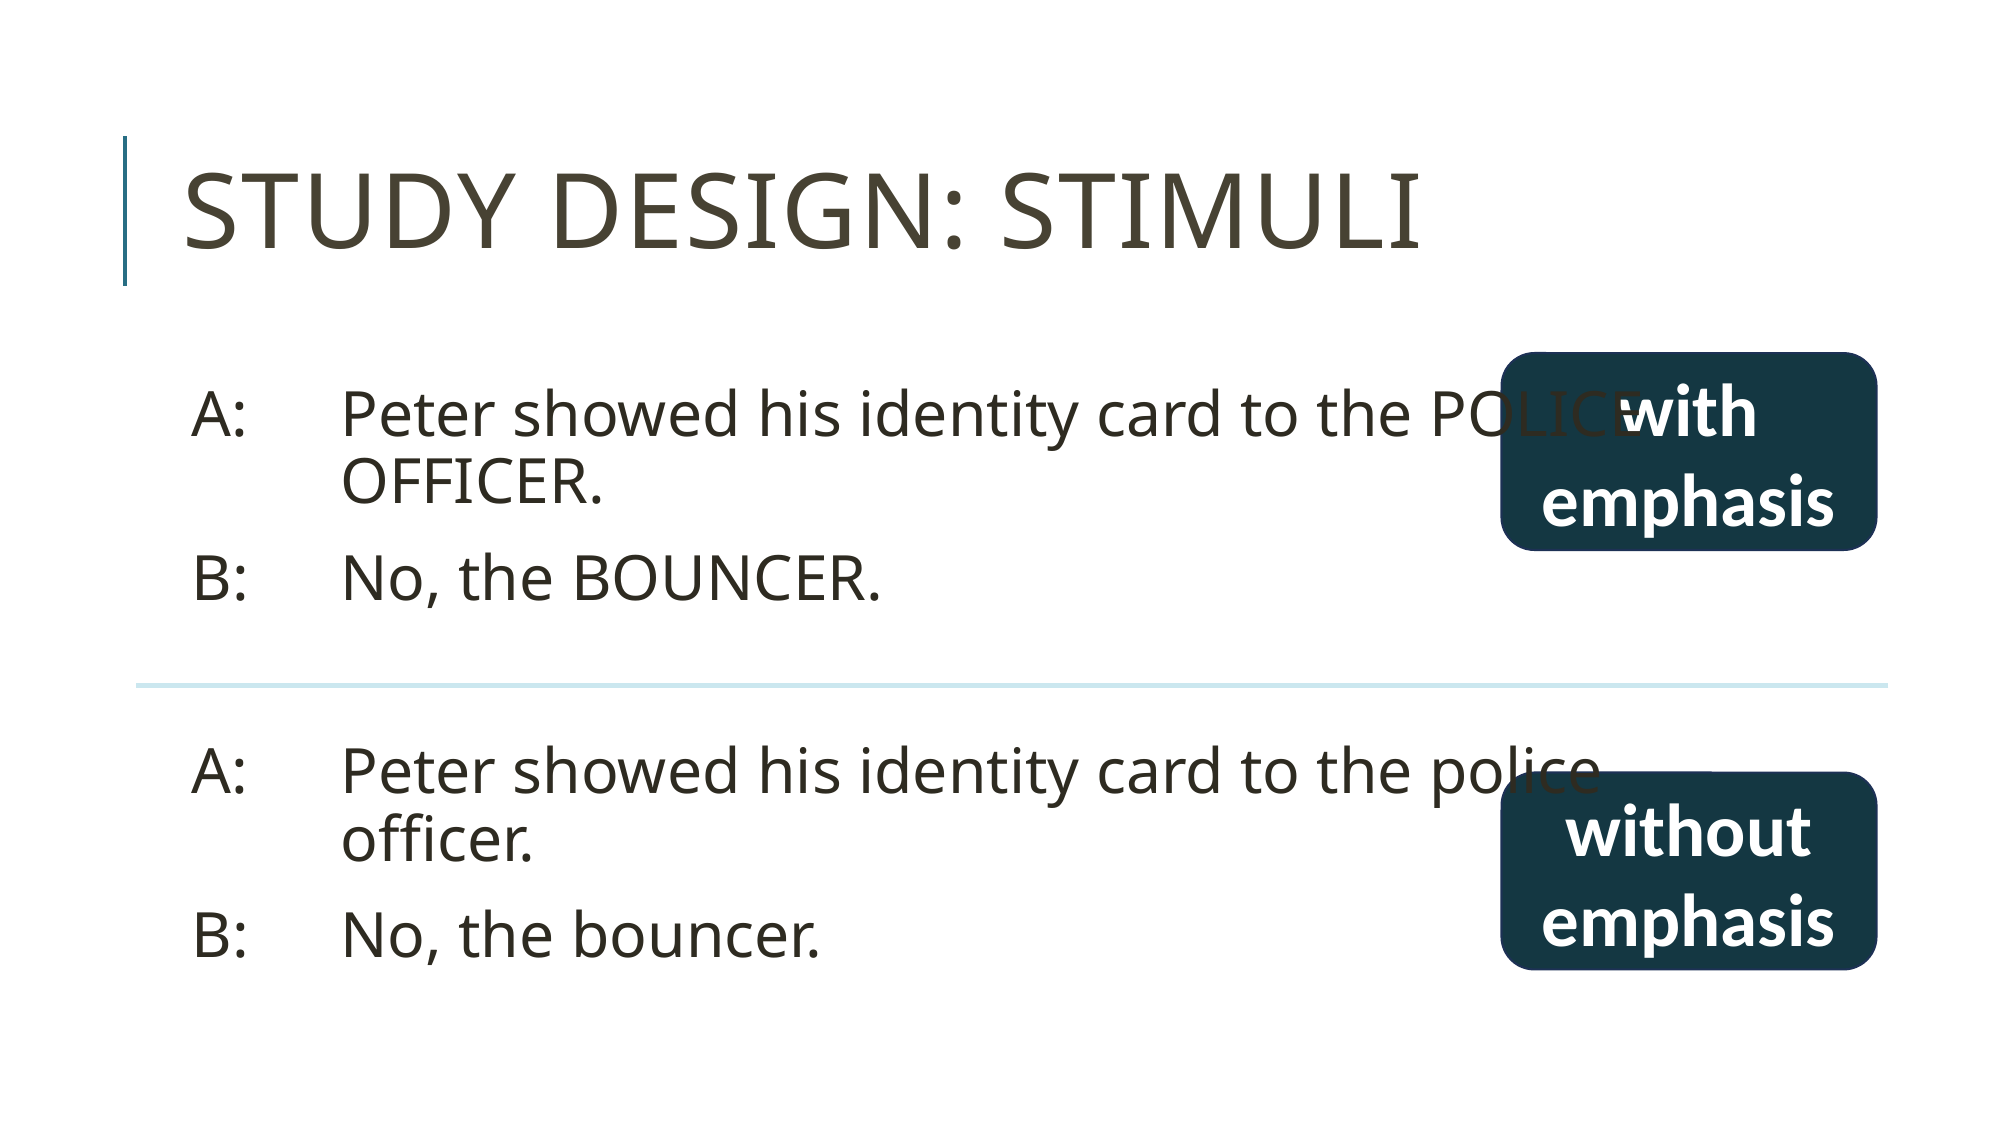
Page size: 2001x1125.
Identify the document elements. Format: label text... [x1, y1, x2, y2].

list A: Peter showed his identity card to the POLICE OFFICER. B: No, the BOUNCER. A: Peter showed his identity card to the police officer. B: No, the bouncer. [168, 686, 1763, 1035]
list A: Peter showed his identity card to the POLICE OFFICER. B: No, the BOUNCER. A: Peter showed his identity card to the police officer. B: No, the bouncer. [168, 375, 1763, 685]
text_box with emphasis [1502, 351, 1878, 552]
title Study design: Stimuli [168, 96, 1763, 342]
text_box without emphasis [1763, 771, 1878, 971]
